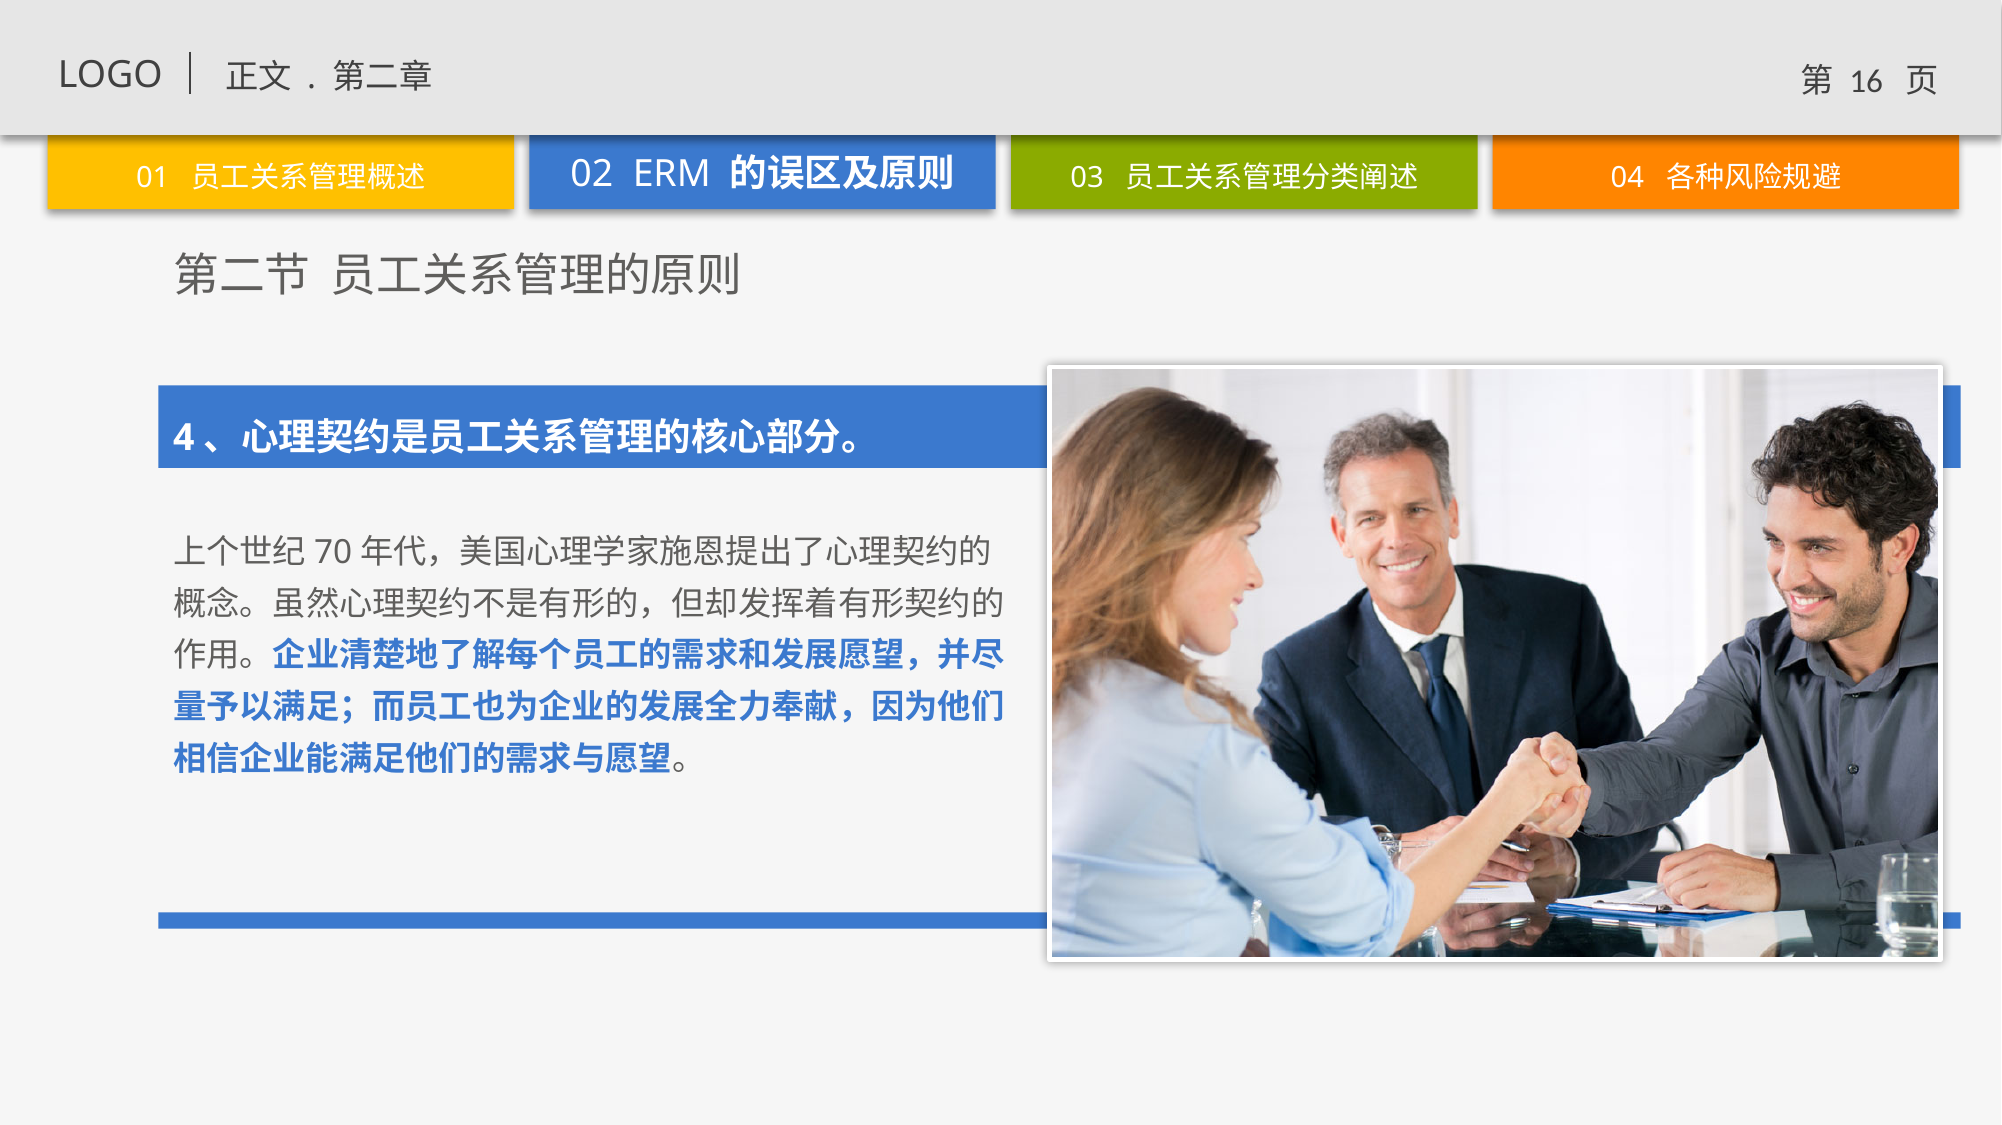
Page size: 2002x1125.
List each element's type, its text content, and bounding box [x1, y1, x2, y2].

text_box 4、心理契约是员工关系管理的核心部分。 [158, 392, 1040, 466]
text_box [156, 383, 1040, 470]
text_box 上个世纪70年代，美国心理学家施恩提出了心理契约的概念。虽然心理契约不是有形的，但却发挥着有形契约的作用。企业清楚地了解每个员工的需求和发展愿望，并尽量予以满足；而员工也为企业的发展全力奉献，因为他们相信企业能满足他们的需求与愿望。 [158, 510, 1025, 785]
text_box [156, 910, 1040, 931]
text_box [1950, 383, 1963, 470]
text_box [1950, 910, 1963, 931]
picture [1051, 368, 1939, 958]
